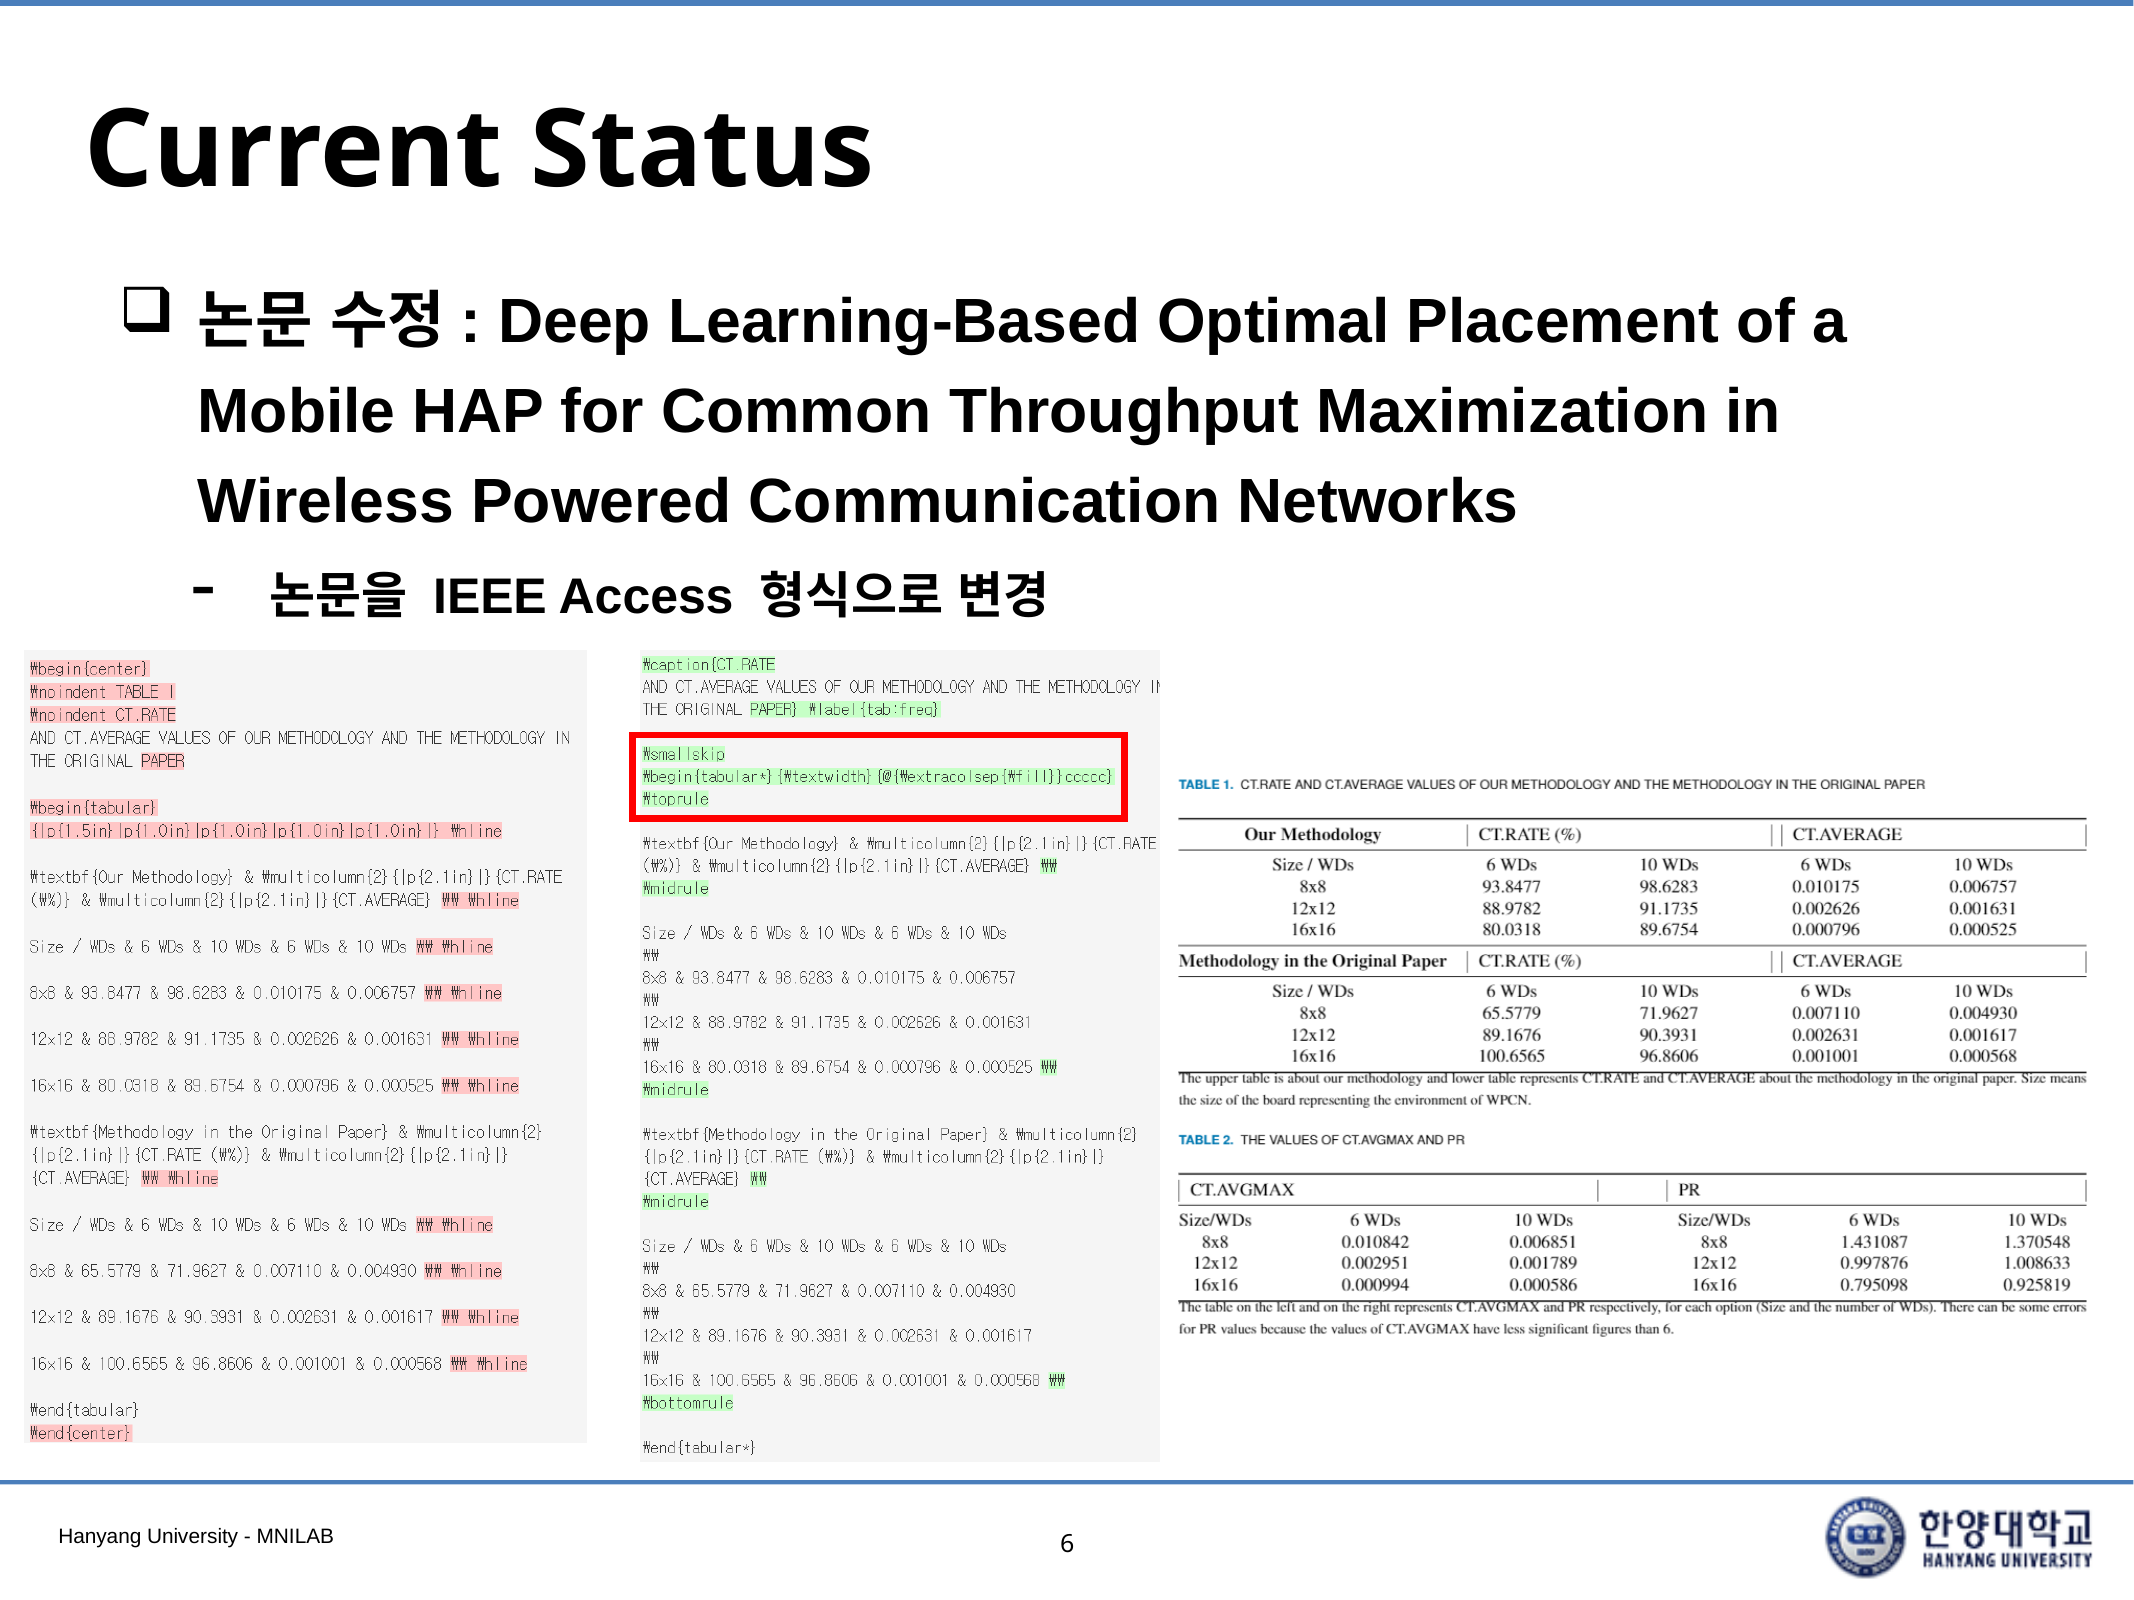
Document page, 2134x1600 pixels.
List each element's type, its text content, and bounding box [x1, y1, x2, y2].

picture [1797, 1495, 2128, 1581]
text_box [632, 735, 640, 819]
slide_number 6 [1037, 1518, 1098, 1567]
list 논문 수정: Deep Learning-Based Optimal Placement of a Mobile HAP for Common Throughput Maximization in Wireless Powered Communication Networks 논문을 IEEE Access 형식으로 변경 [109, 256, 2026, 707]
picture [1172, 766, 2097, 1346]
title Current Status [75, 41, 2058, 245]
picture [24, 650, 588, 1444]
picture [640, 650, 1160, 1462]
